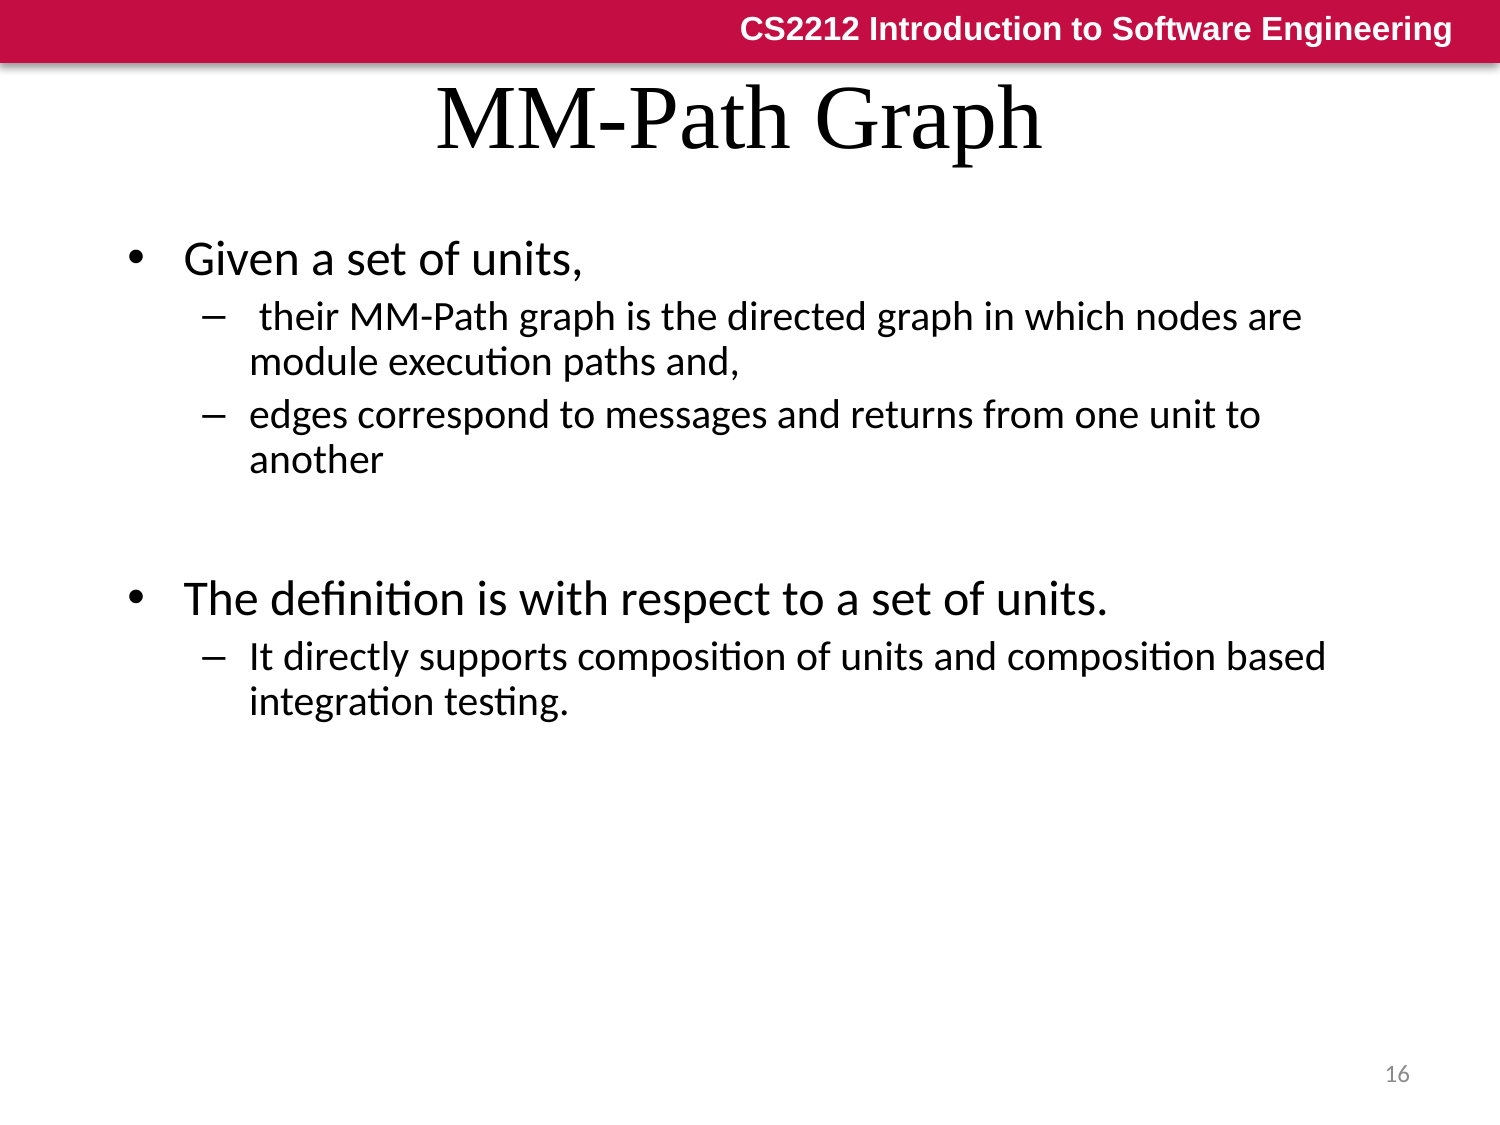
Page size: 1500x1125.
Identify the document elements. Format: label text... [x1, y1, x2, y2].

slide_number 16 [1074, 1042, 1425, 1103]
title MM-Path Graph [112, 50, 1388, 163]
picture [0, 0, 1500, 63]
list Given a set of units, their MM-Path graph is the directed graph in which nodes are module execution paths and, edges correspond to messages and returns from one unit to another The definition is with respect to a set of units. It directly supports composition of units and composition based integration testing. [112, 224, 1388, 1000]
